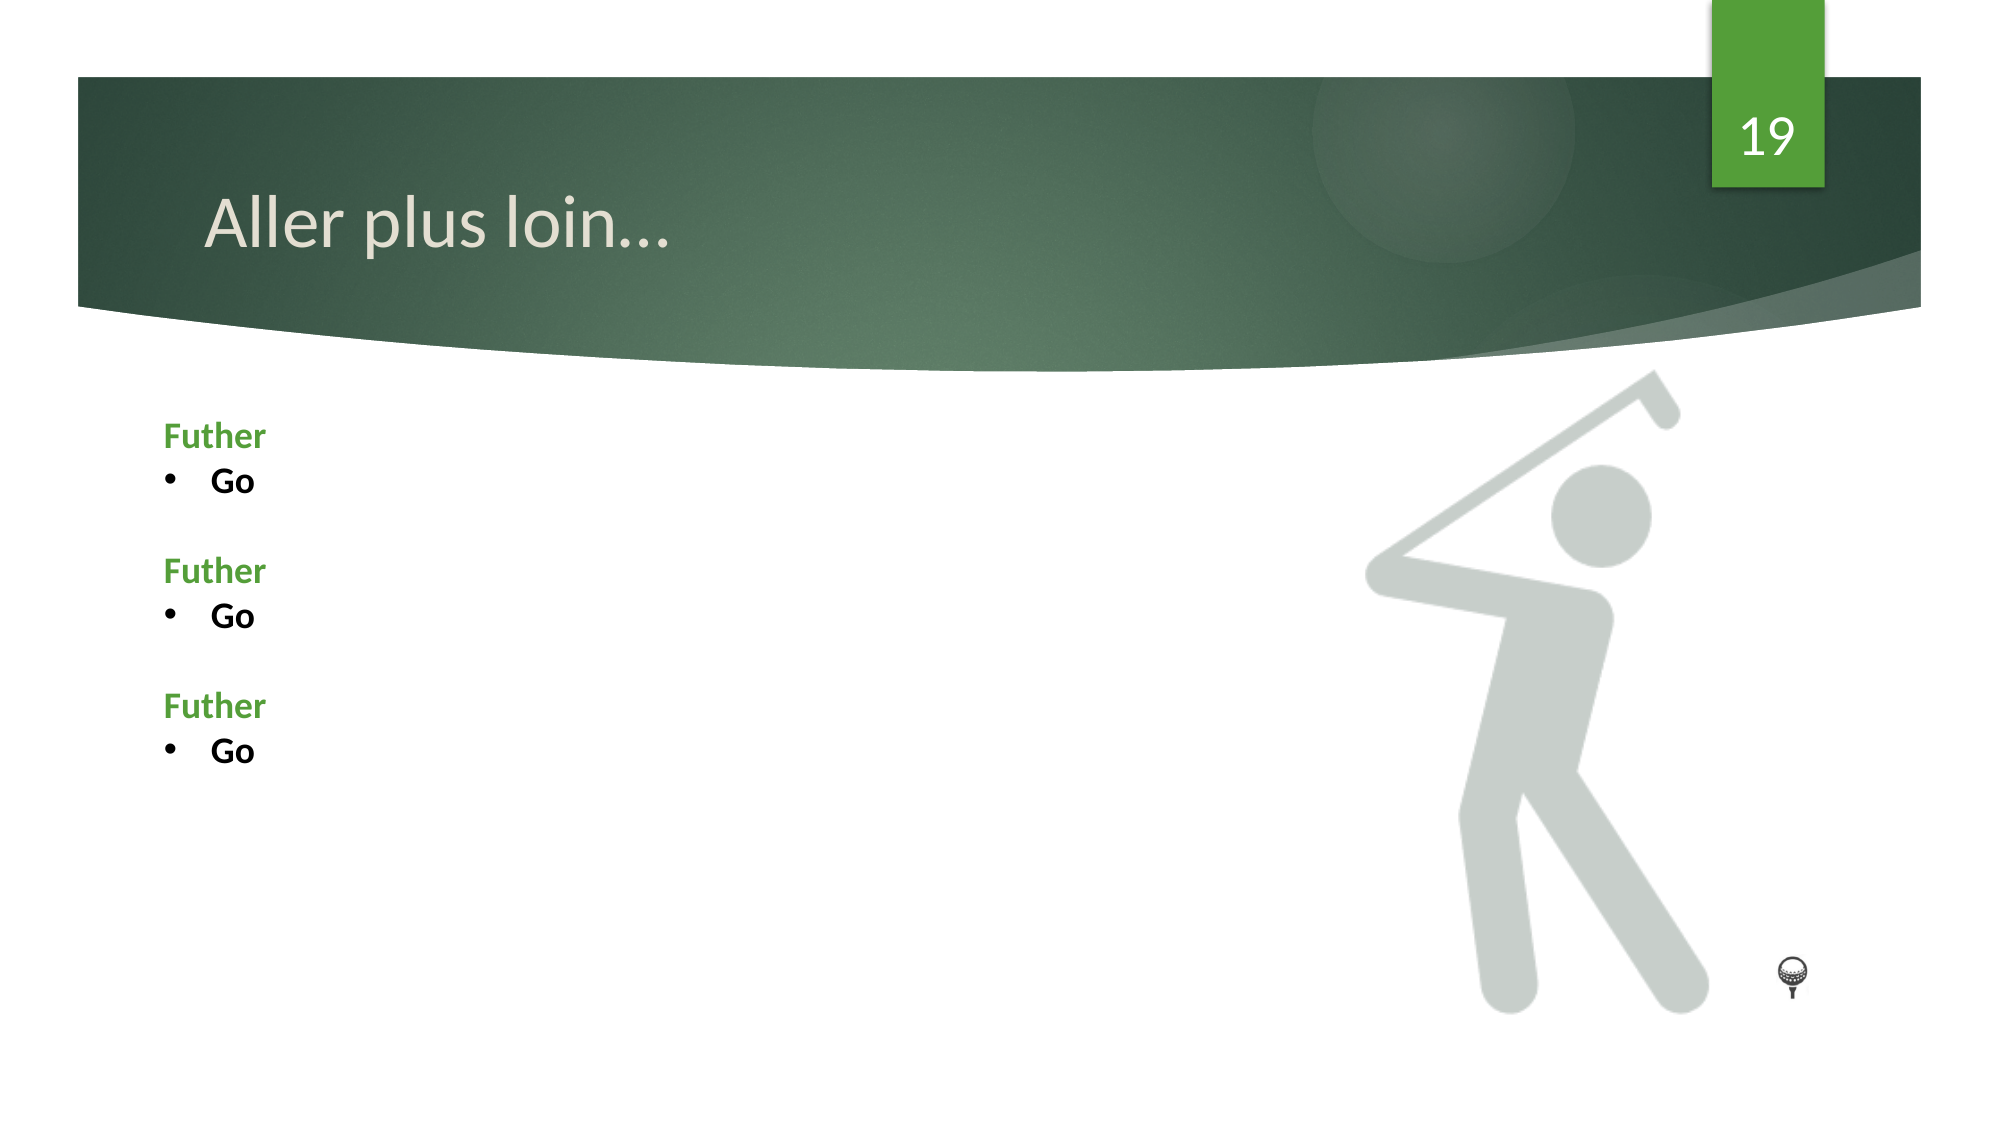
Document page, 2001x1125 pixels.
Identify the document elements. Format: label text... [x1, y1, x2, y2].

slide_number 19 [1698, 48, 1836, 175]
title Aller plus loin… [189, 159, 1627, 276]
text_box Futher Go Futher Go Futher Go [149, 403, 1188, 869]
picture [1193, 341, 1881, 1044]
